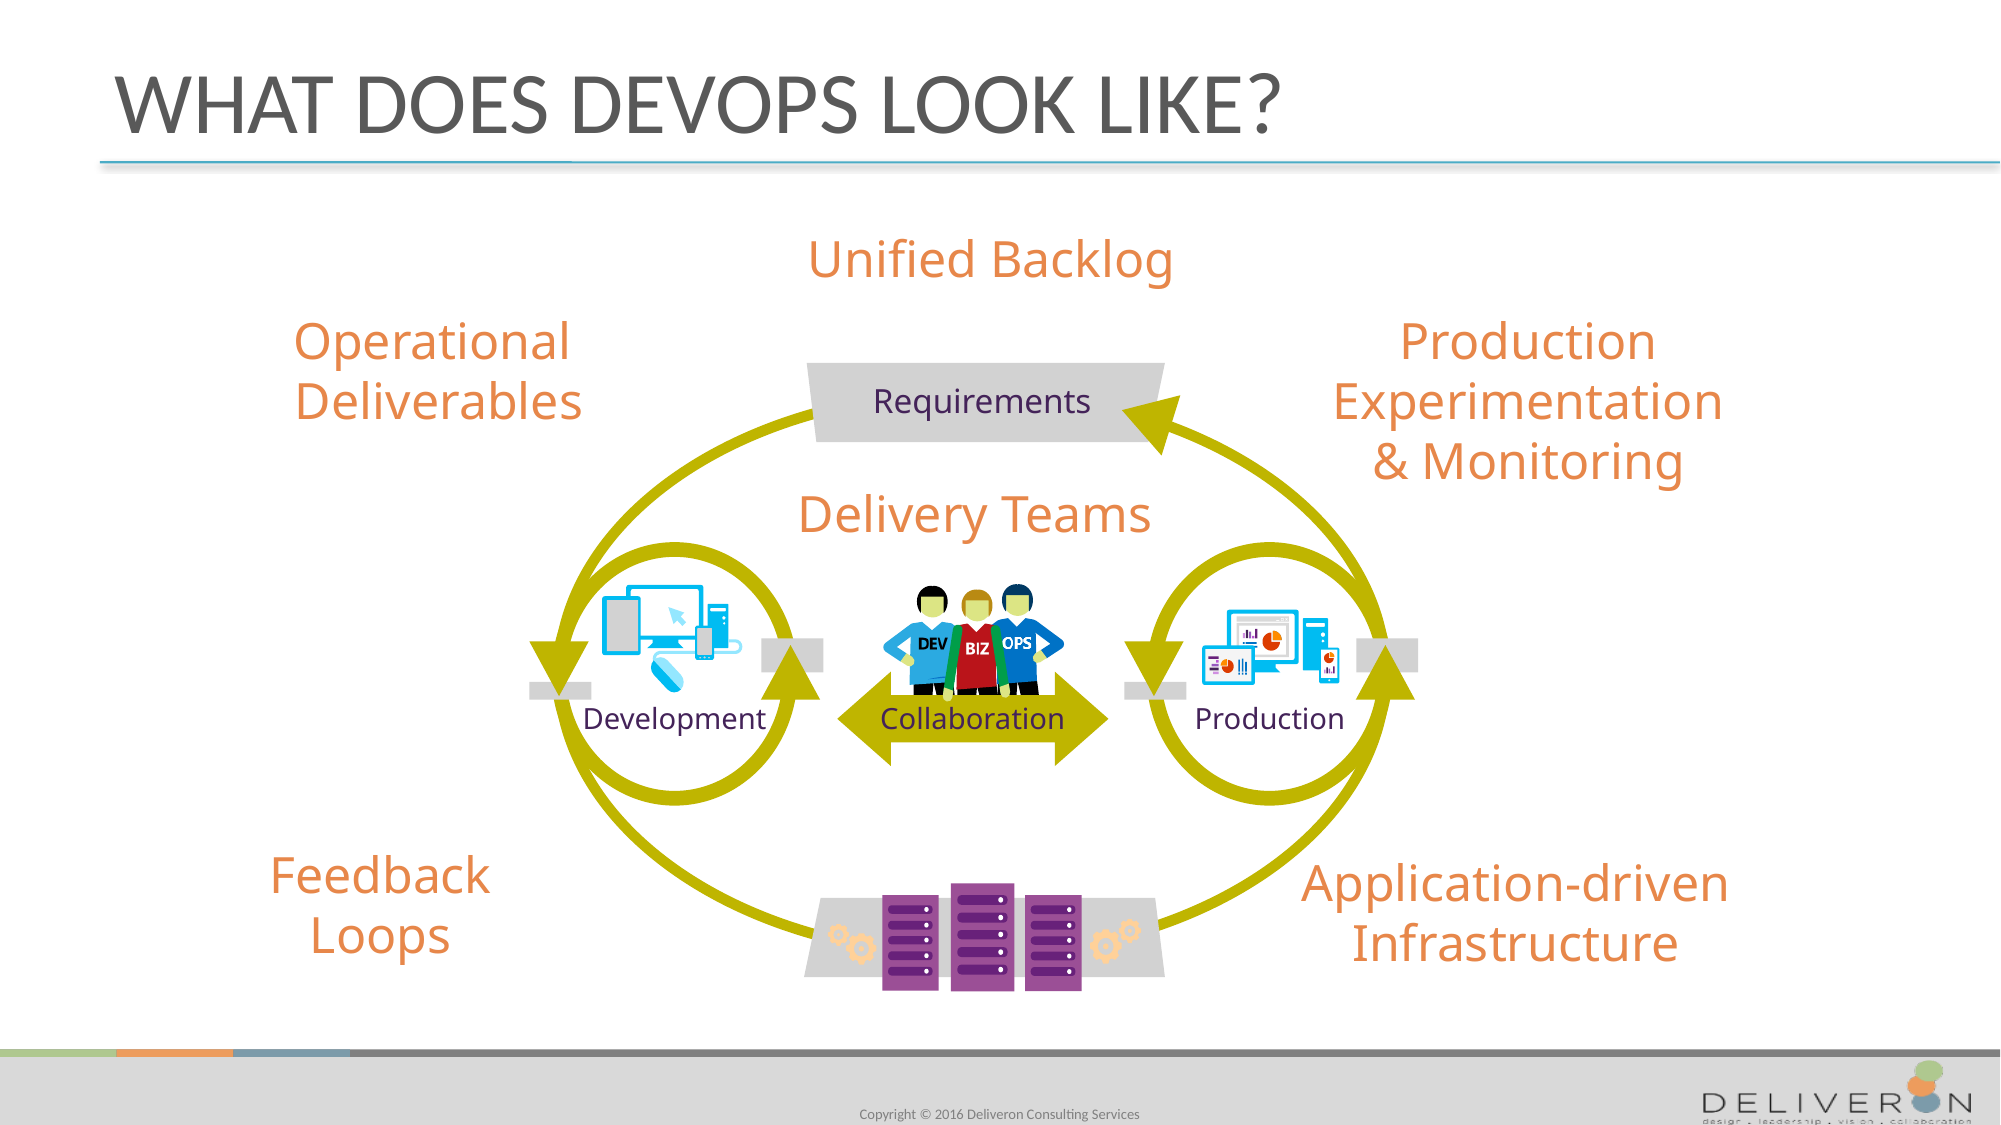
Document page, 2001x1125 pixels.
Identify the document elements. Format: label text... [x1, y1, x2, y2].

text_box Unified Backlog [793, 220, 1191, 296]
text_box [529, 362, 1419, 992]
text_box Operational Deliverables [278, 302, 600, 438]
text_box Feedback Loops [254, 836, 507, 971]
title What does DevOps look like? [99, 37, 1900, 159]
text_box Application-driven Infrastructure [1423, 844, 1746, 980]
text_box Production Experimentation & Monitoring [1318, 302, 1739, 498]
picture [1703, 1060, 1971, 1125]
